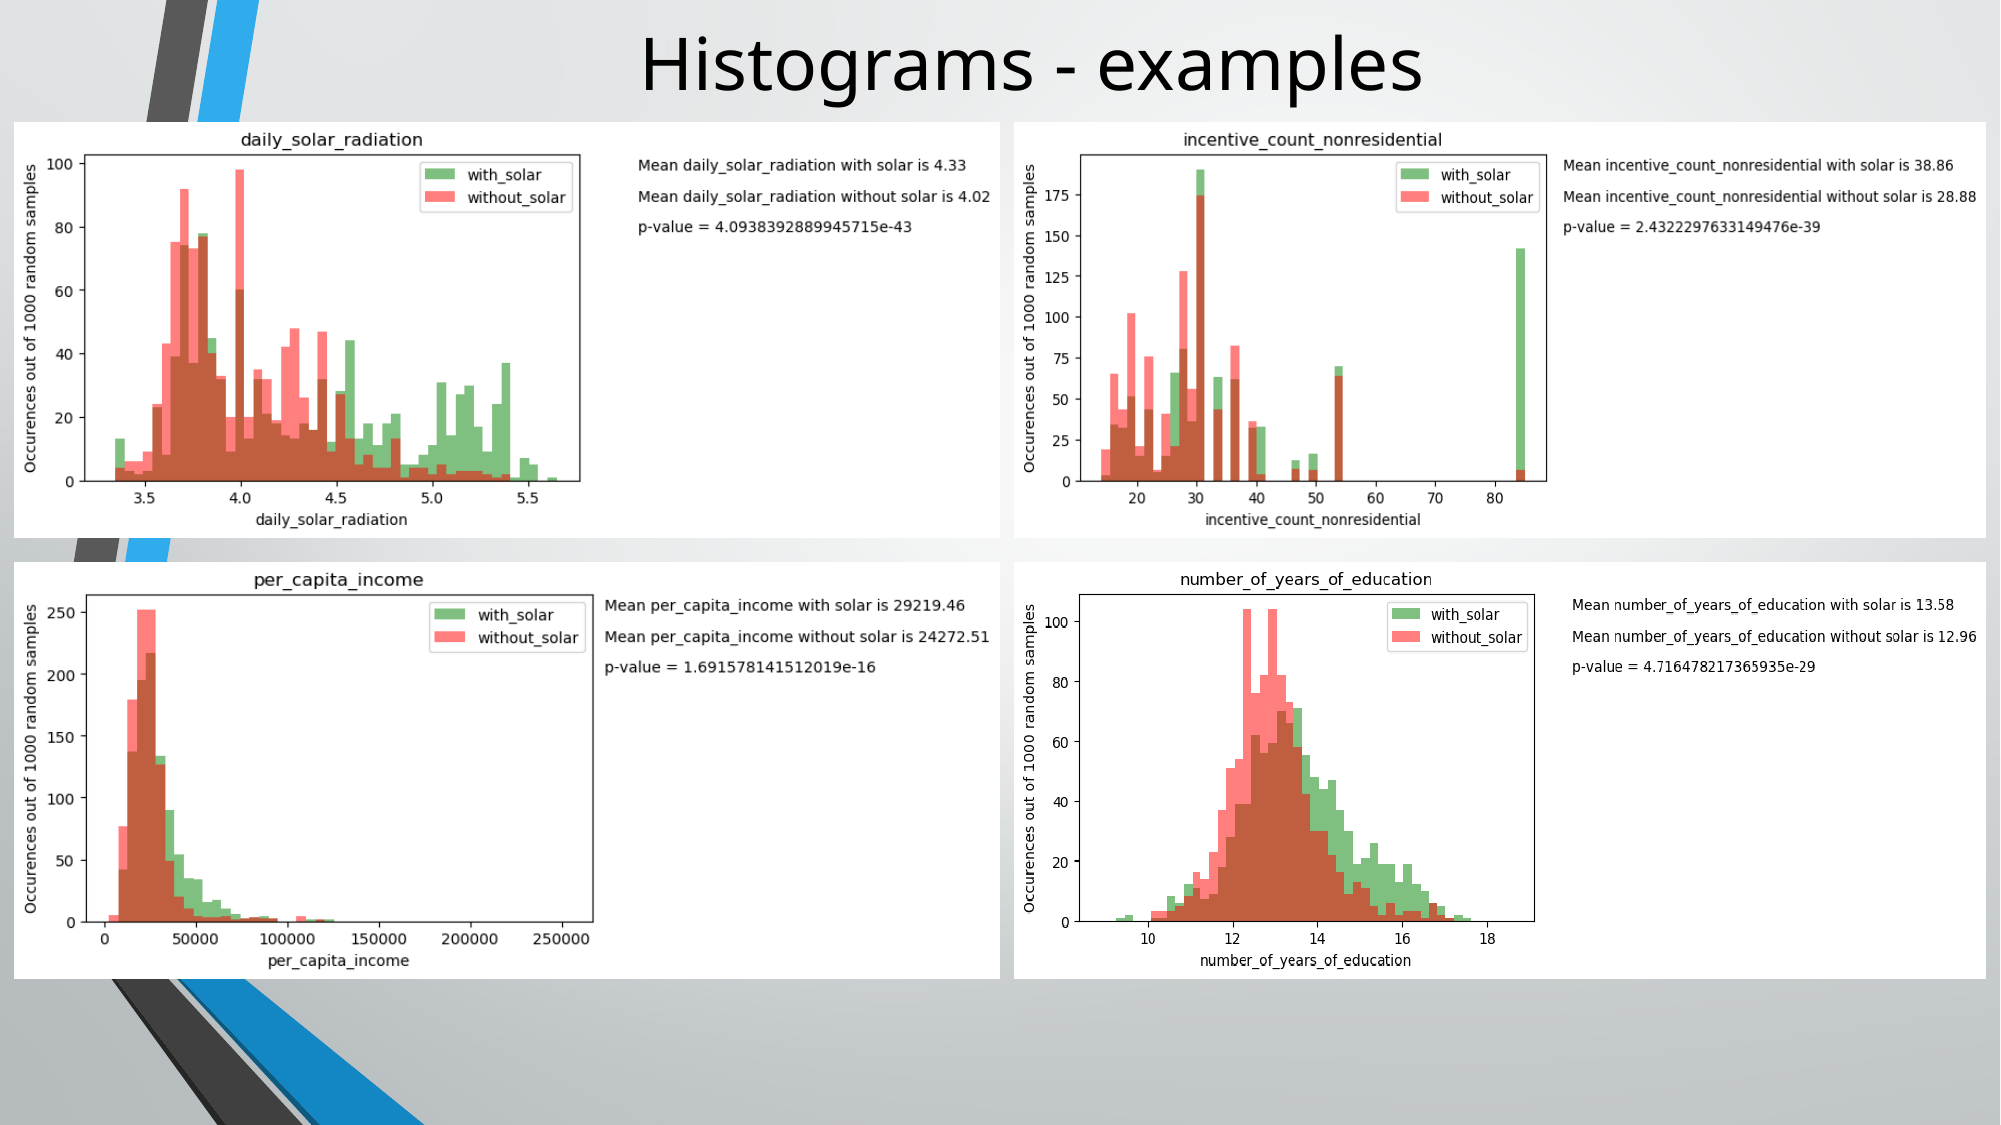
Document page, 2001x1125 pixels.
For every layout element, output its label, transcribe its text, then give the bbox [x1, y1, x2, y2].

picture [14, 121, 1001, 539]
picture [1014, 121, 1986, 539]
picture [14, 562, 1001, 979]
title Histograms - examples [129, 0, 1936, 123]
picture [1014, 562, 1986, 979]
